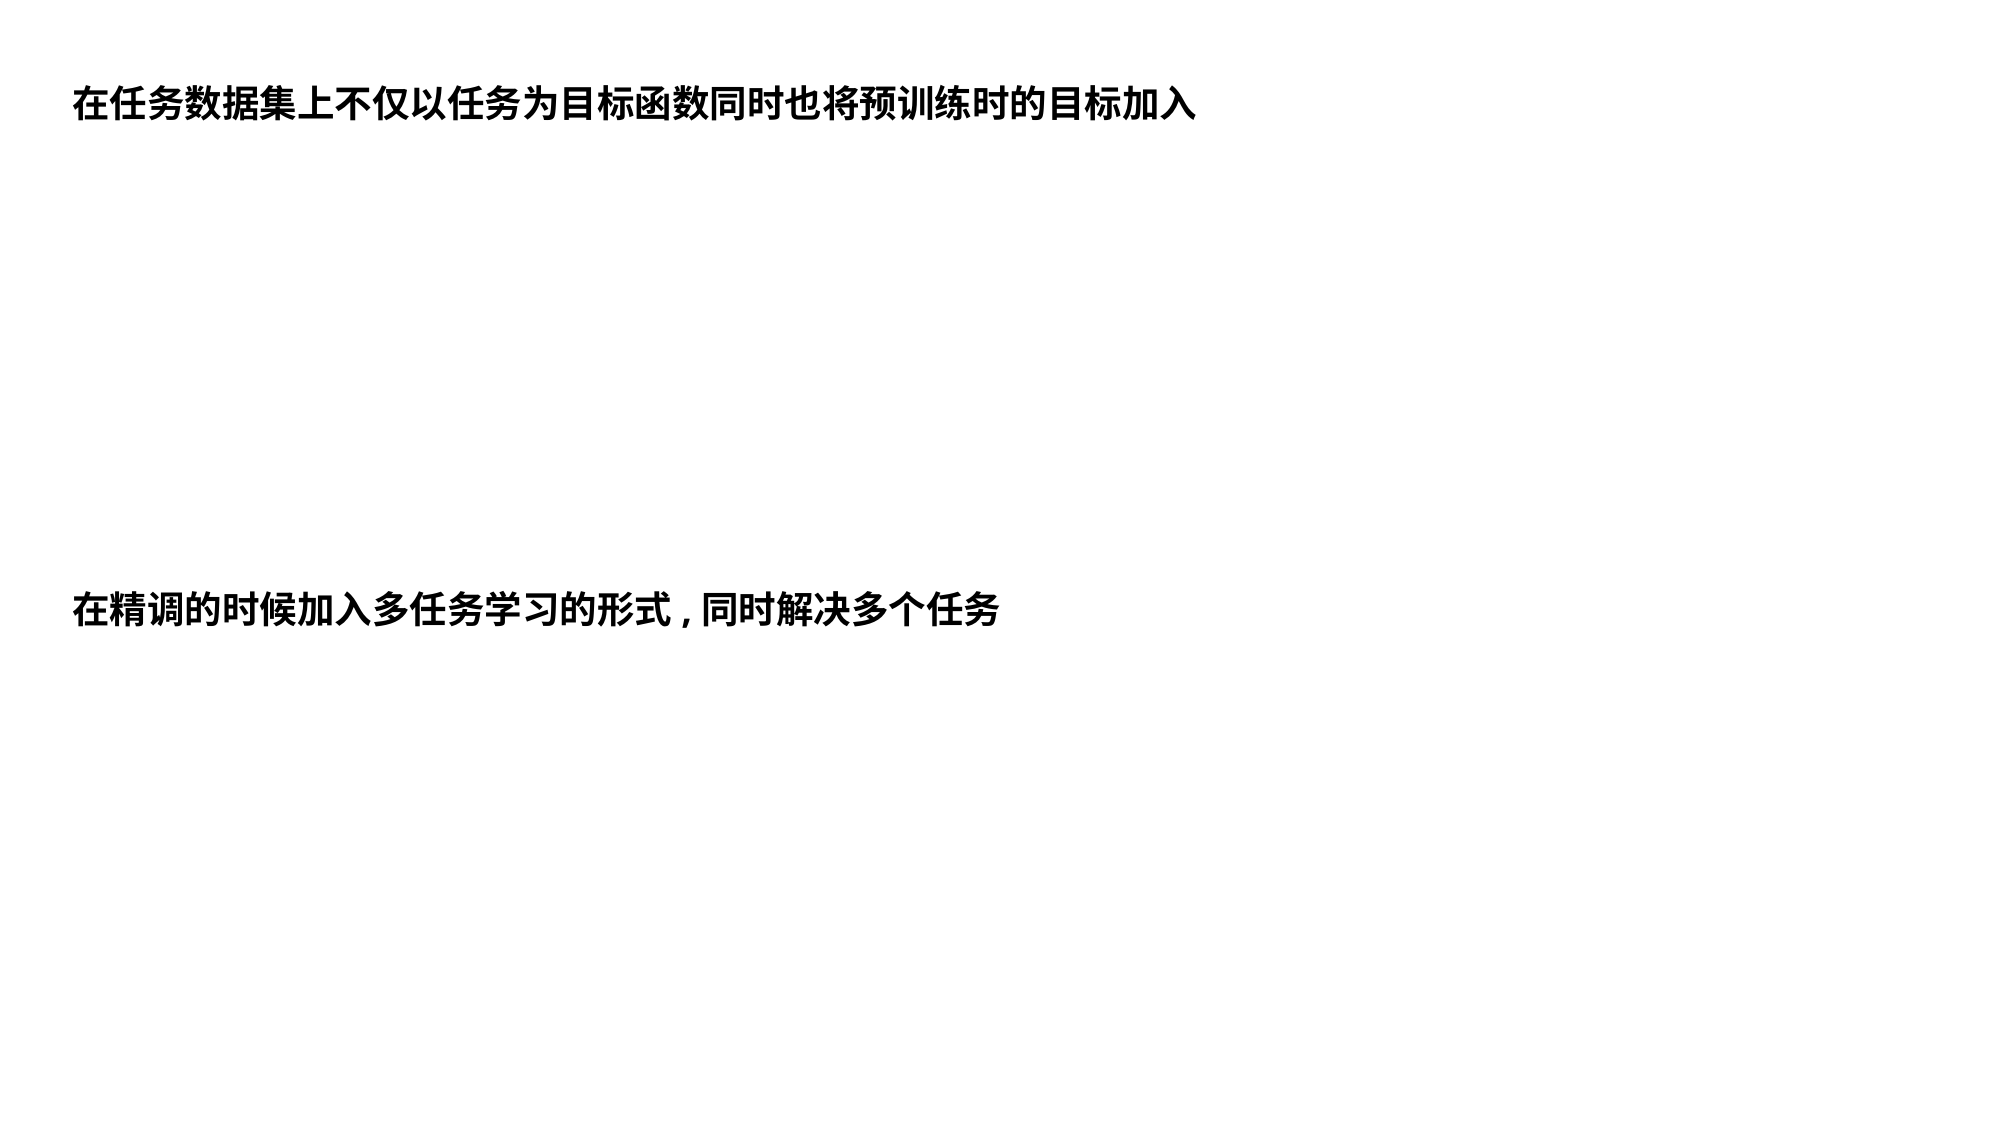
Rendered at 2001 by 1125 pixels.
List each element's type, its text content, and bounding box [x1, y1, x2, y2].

text_box 在精调的时候加入多任务学习的形式,同时解决多个任务 [57, 578, 1928, 639]
text_box 在任务数据集上不仅以任务为目标函数同时也将预训练时的目标加入 [57, 72, 1928, 132]
